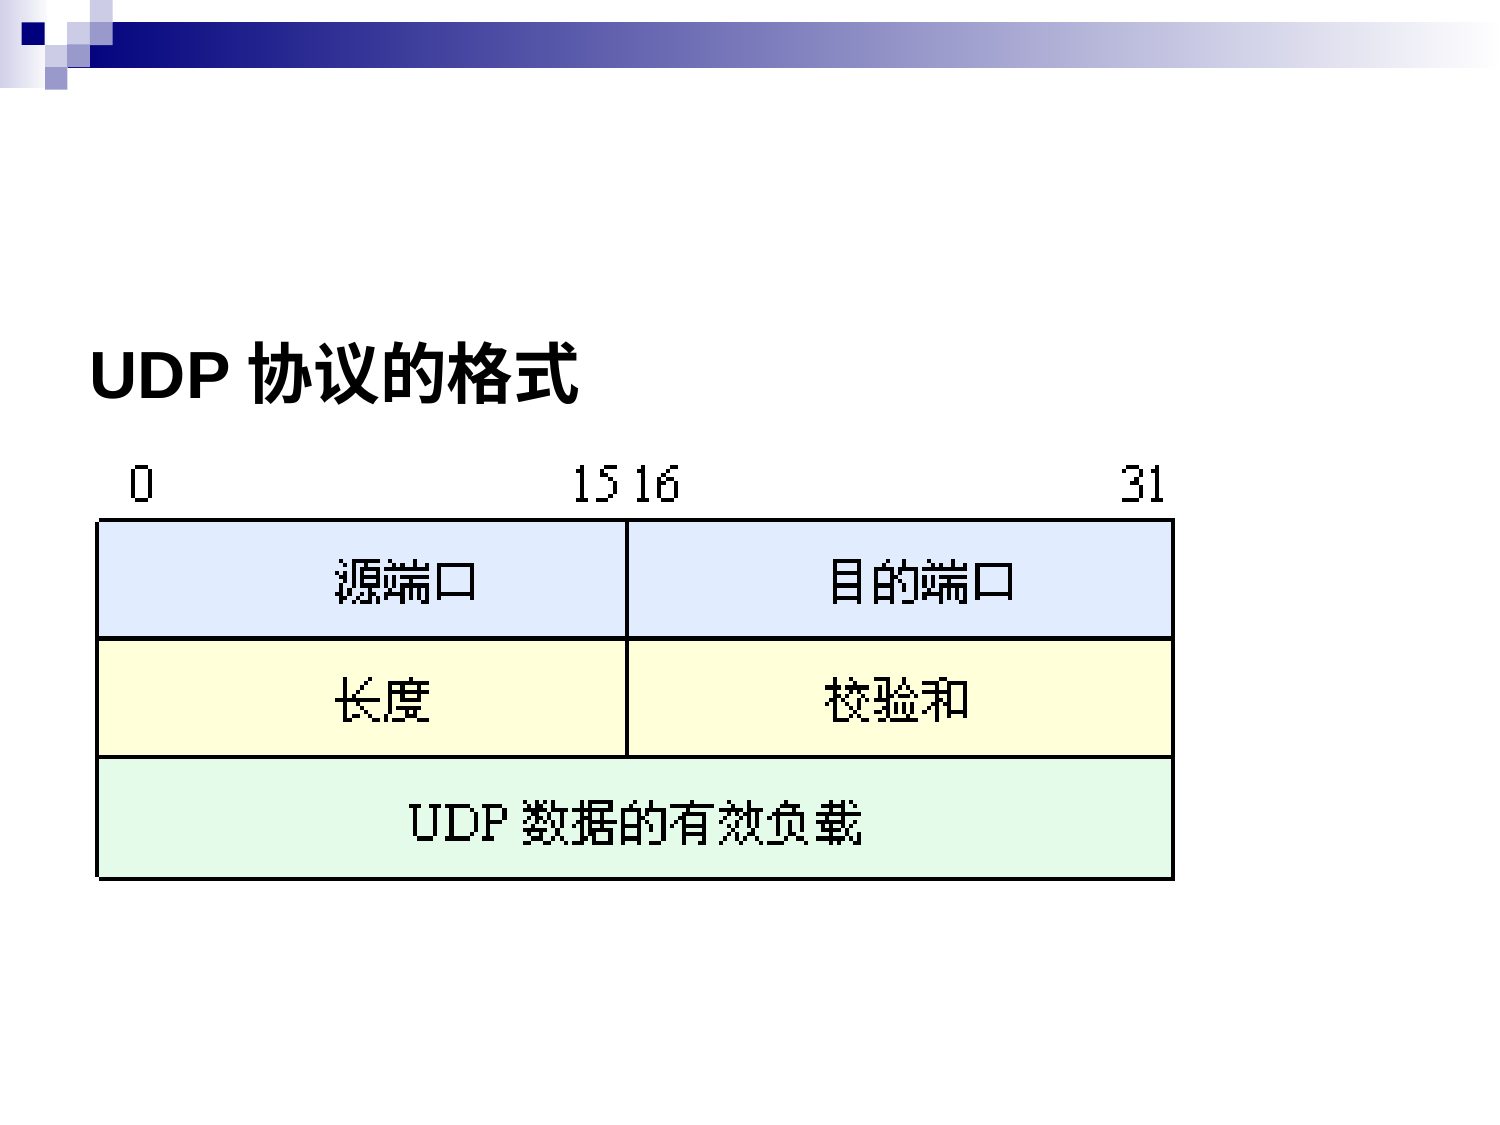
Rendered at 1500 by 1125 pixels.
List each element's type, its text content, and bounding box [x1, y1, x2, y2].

list UDP协议的格式 [74, 324, 1426, 963]
picture [87, 437, 1188, 890]
